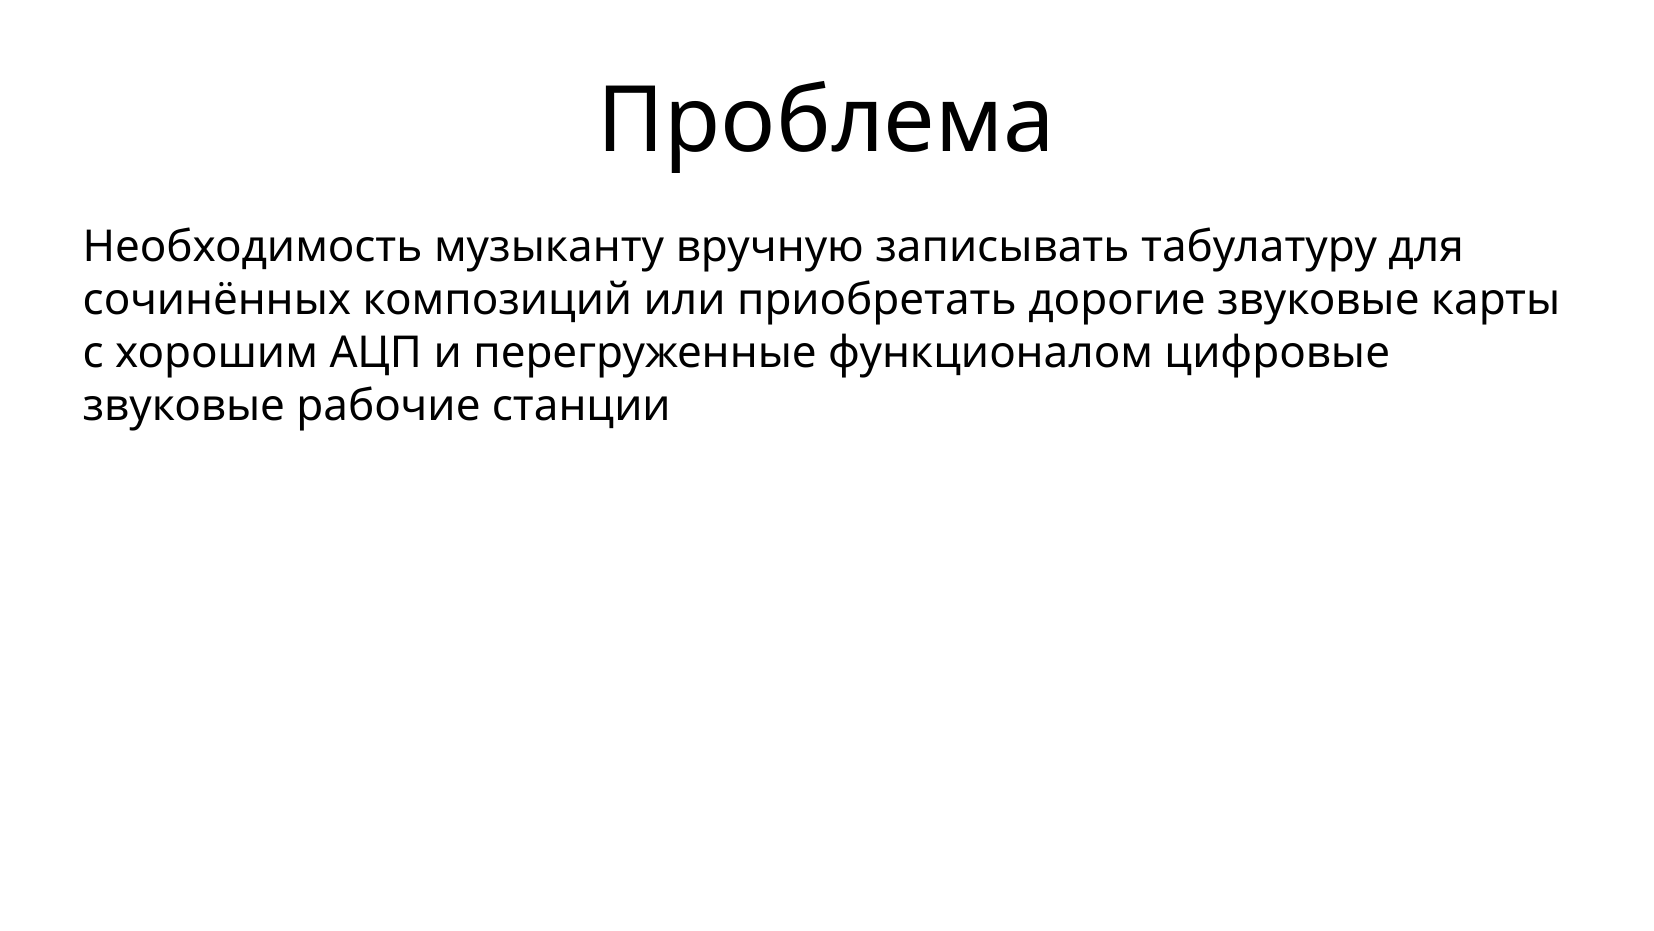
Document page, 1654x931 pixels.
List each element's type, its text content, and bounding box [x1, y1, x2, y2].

text_box Необходимость музыканту вручную записывать табулатуру для сочинённых композиций или приобретать дорогие звуковые карты с хорошим АЦП и перегруженные функционалом цифровые звуковые рабочие станции [82, 217, 1571, 757]
text_box Проблема [82, 37, 1571, 193]
